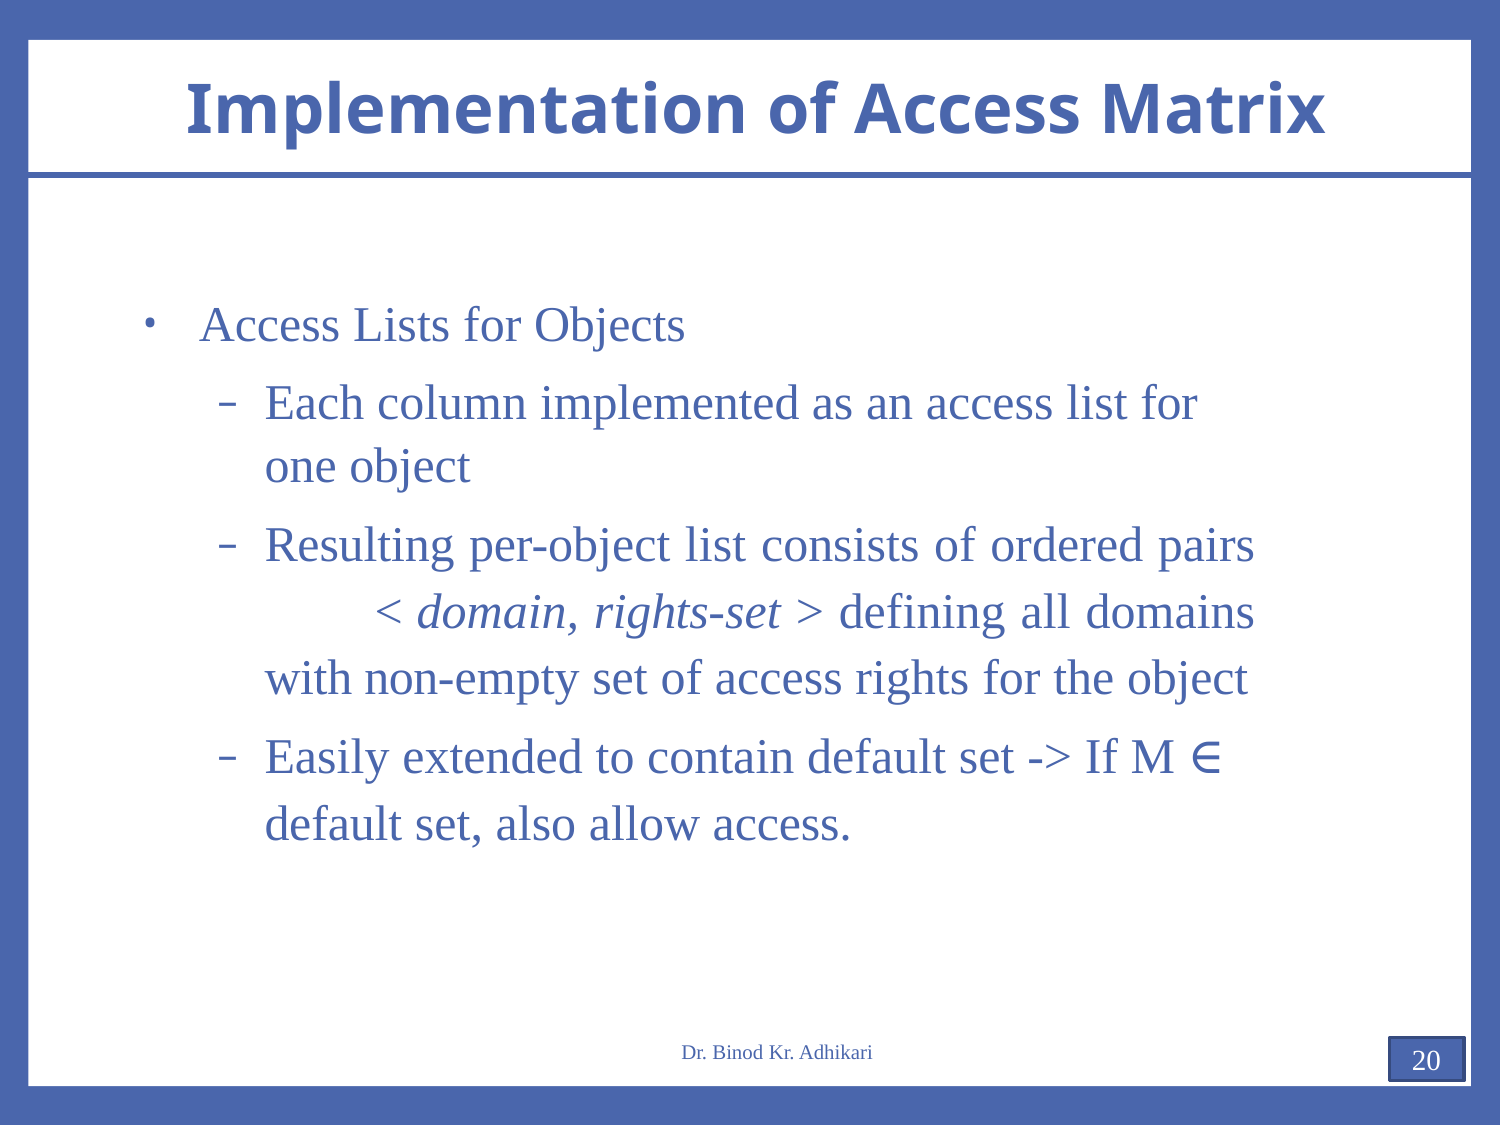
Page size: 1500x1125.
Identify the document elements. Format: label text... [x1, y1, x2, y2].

title Implementation of Access Matrix [140, 10, 1356, 201]
footer Dr. Binod Kr. Adhikari [485, 724, 1067, 1125]
list Access Lists for Objects Each column implemented as an access list for one object Resulting per-object list consists of ordered pairs < domain, rights-set > defining all domains with non-empty set of access rights for the object Easily extended to contain default set -> If M ∈ default set, also allow access. [140, 280, 1356, 930]
